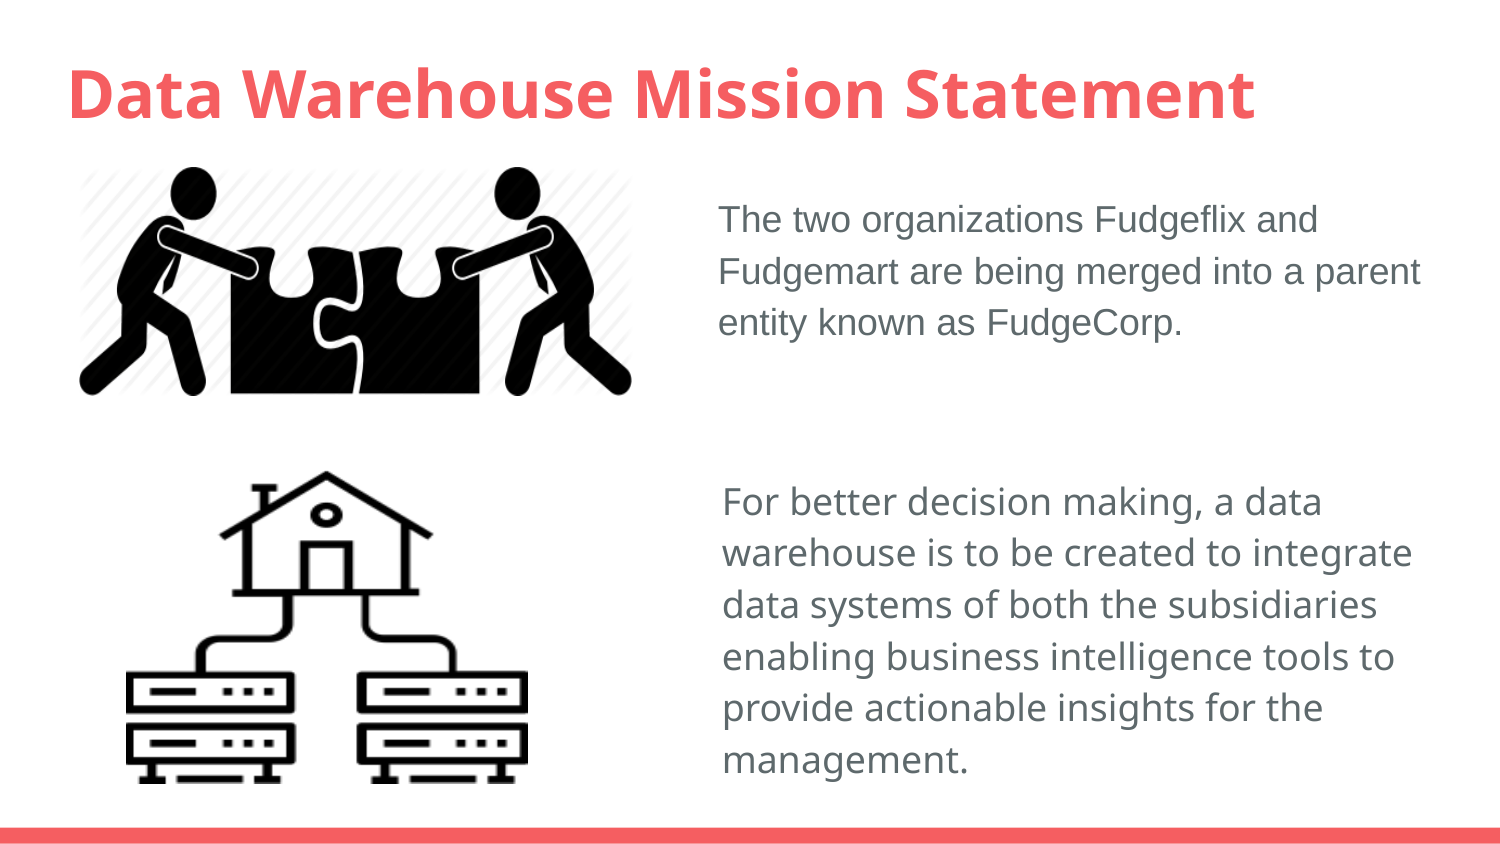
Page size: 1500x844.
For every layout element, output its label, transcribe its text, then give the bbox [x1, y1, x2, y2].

text_box The two organizations Fudgeflix and Fudgemart are being merged into a parent entity known as FudgeCorp. [702, 173, 1458, 396]
title Data Warehouse Mission Statement [51, 37, 1449, 132]
list For better decision making, a data warehouse is to be created to integrate data systems of both the subsidiaries enabling business intelligence tools to provide actionable insights for the management. [706, 455, 1453, 772]
picture [125, 470, 528, 784]
picture [78, 167, 633, 396]
